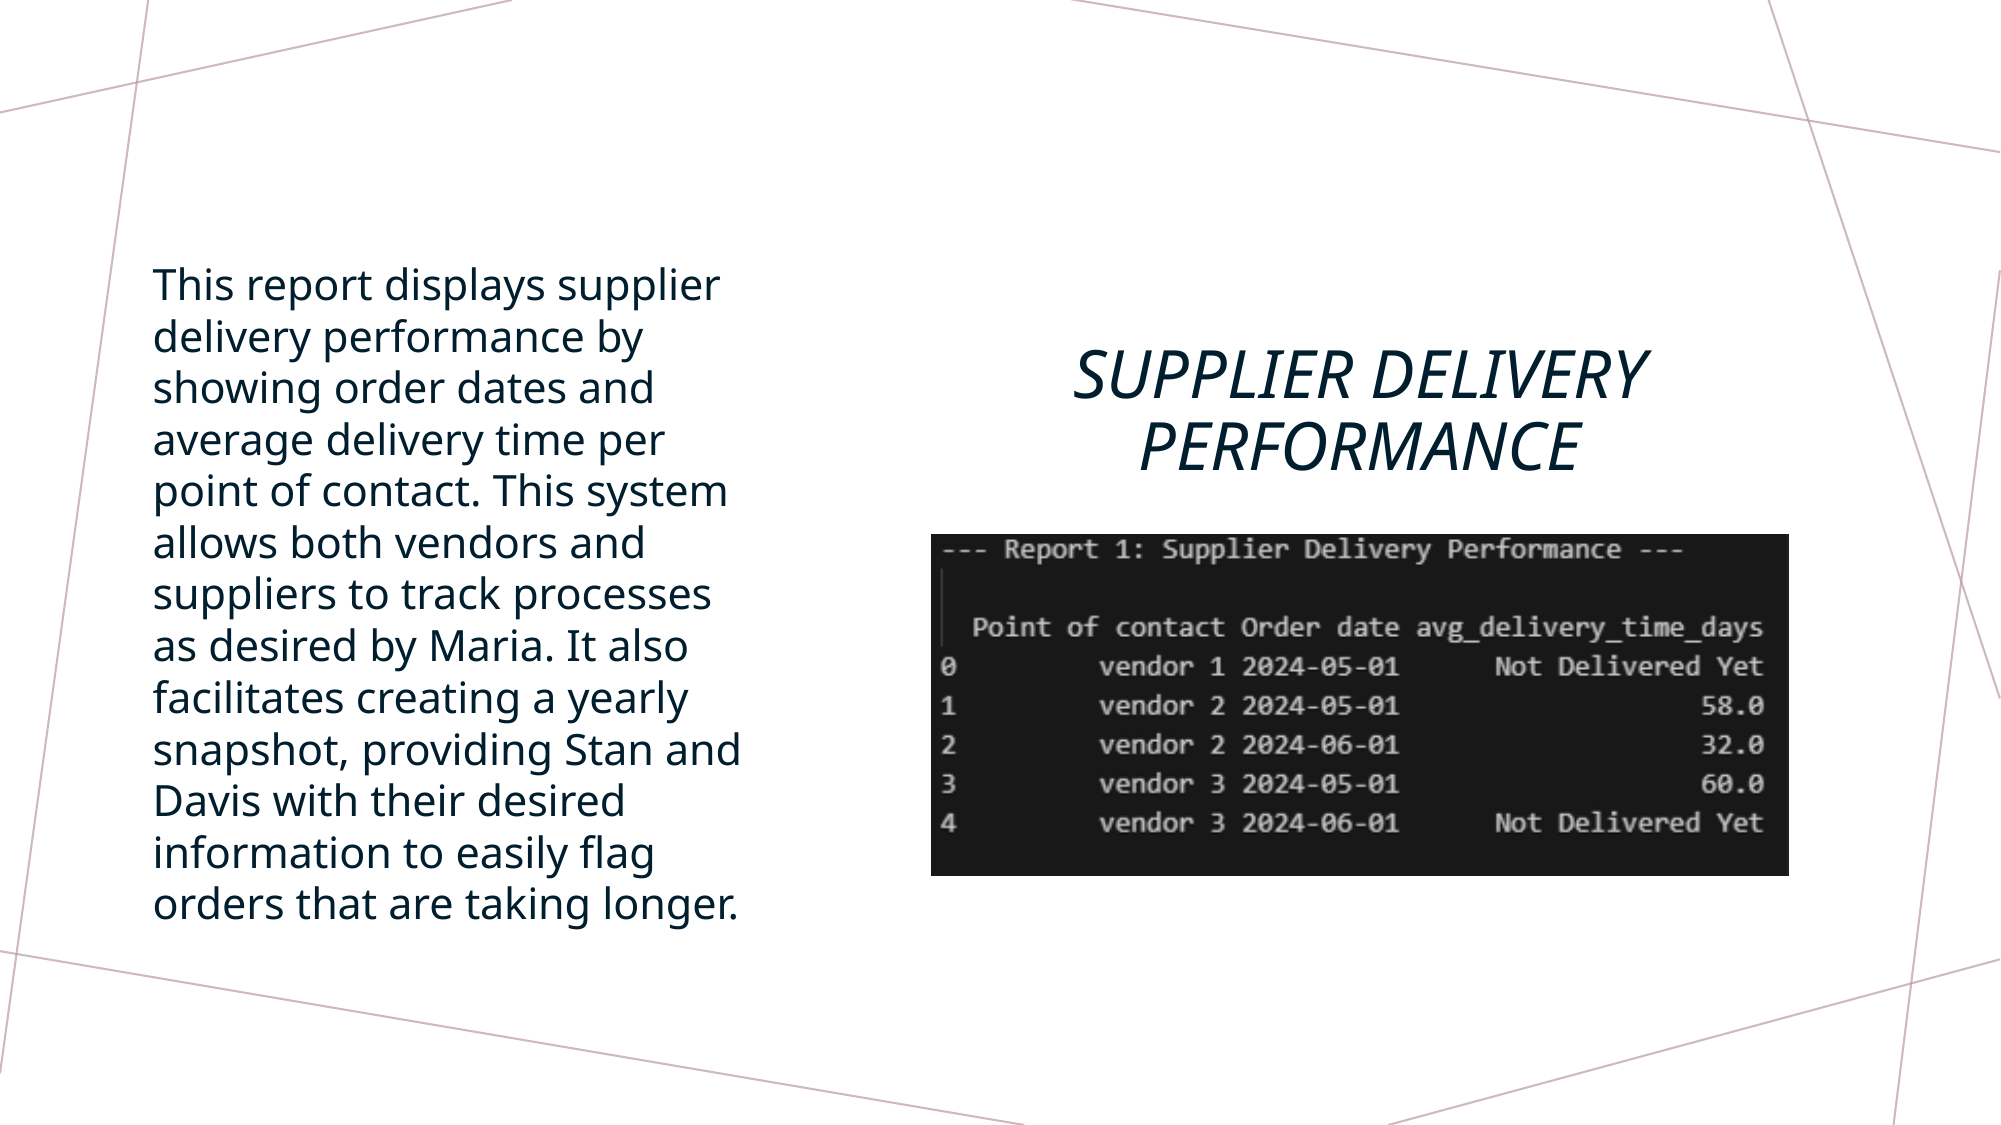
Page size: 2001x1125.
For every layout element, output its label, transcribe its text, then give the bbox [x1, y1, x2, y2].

title Supplier delivery performance [1037, 229, 1683, 492]
list This report displays supplier delivery performance by showing order dates and average delivery time per point of contact. This system allows both vendors and suppliers to track processes as desired by Maria. It also facilitates creating a yearly snapshot, providing Stan and Davis with their desired information to easily flag orders that are taking longer. [137, 249, 783, 949]
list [931, 534, 1789, 876]
